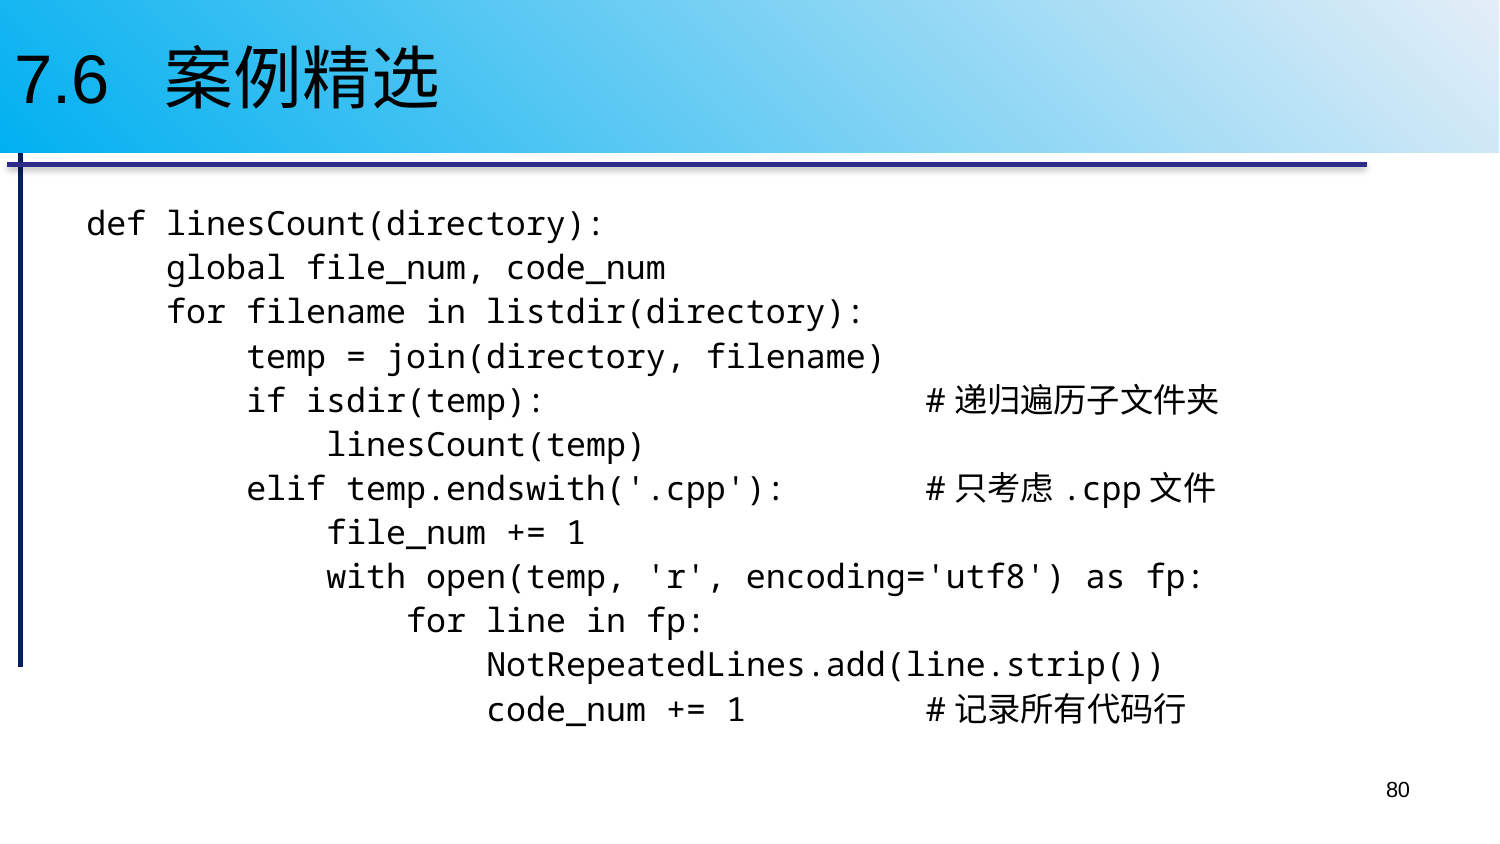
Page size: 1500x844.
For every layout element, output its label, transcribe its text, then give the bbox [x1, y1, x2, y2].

slide_number 80 [1074, 768, 1426, 828]
list def linesCount(directory): global file_num, code_num for filename in listdir(directory): temp = join(directory, filename) if isdir(temp): #递归遍历子文件夹 linesCount(temp) elif temp.endswith('.cpp'): #只考虑.cpp文件 file_num += 1 with open(temp, 'r', encoding='utf8') as fp: for line in fp: NotRepeatedLines.add(line.strip()) code_num += 1 #记录所有代码行 [74, 196, 1426, 755]
title 7.6 案例精选 [0, 0, 1500, 153]
